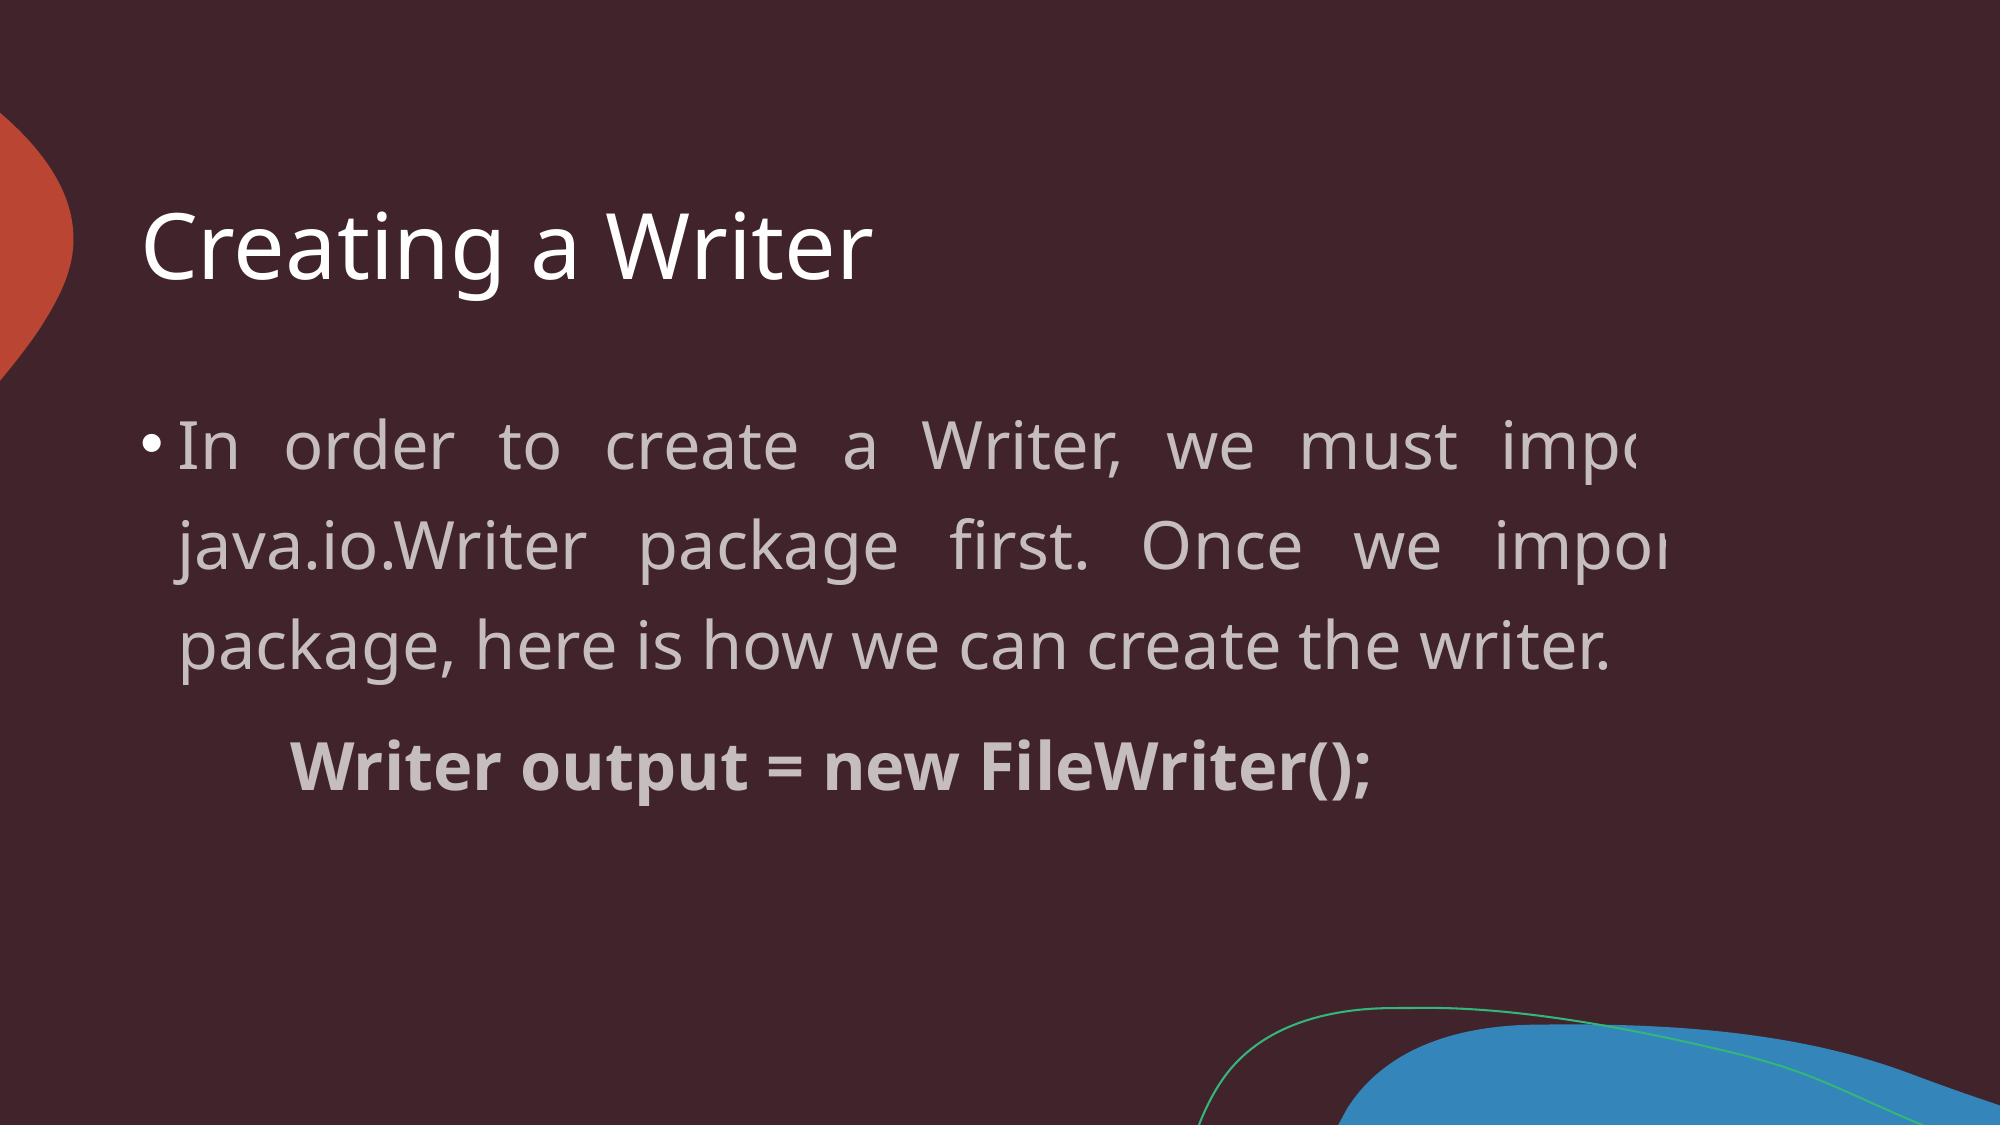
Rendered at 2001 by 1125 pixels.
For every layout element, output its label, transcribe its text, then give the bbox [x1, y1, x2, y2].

list In order to create a Writer, we must import the java.io.Writer package first. Once we import the package, here is how we can create the writer. Writer output = new FileWriter(); [125, 375, 1875, 1002]
title Creating a Writer [125, 125, 1875, 375]
